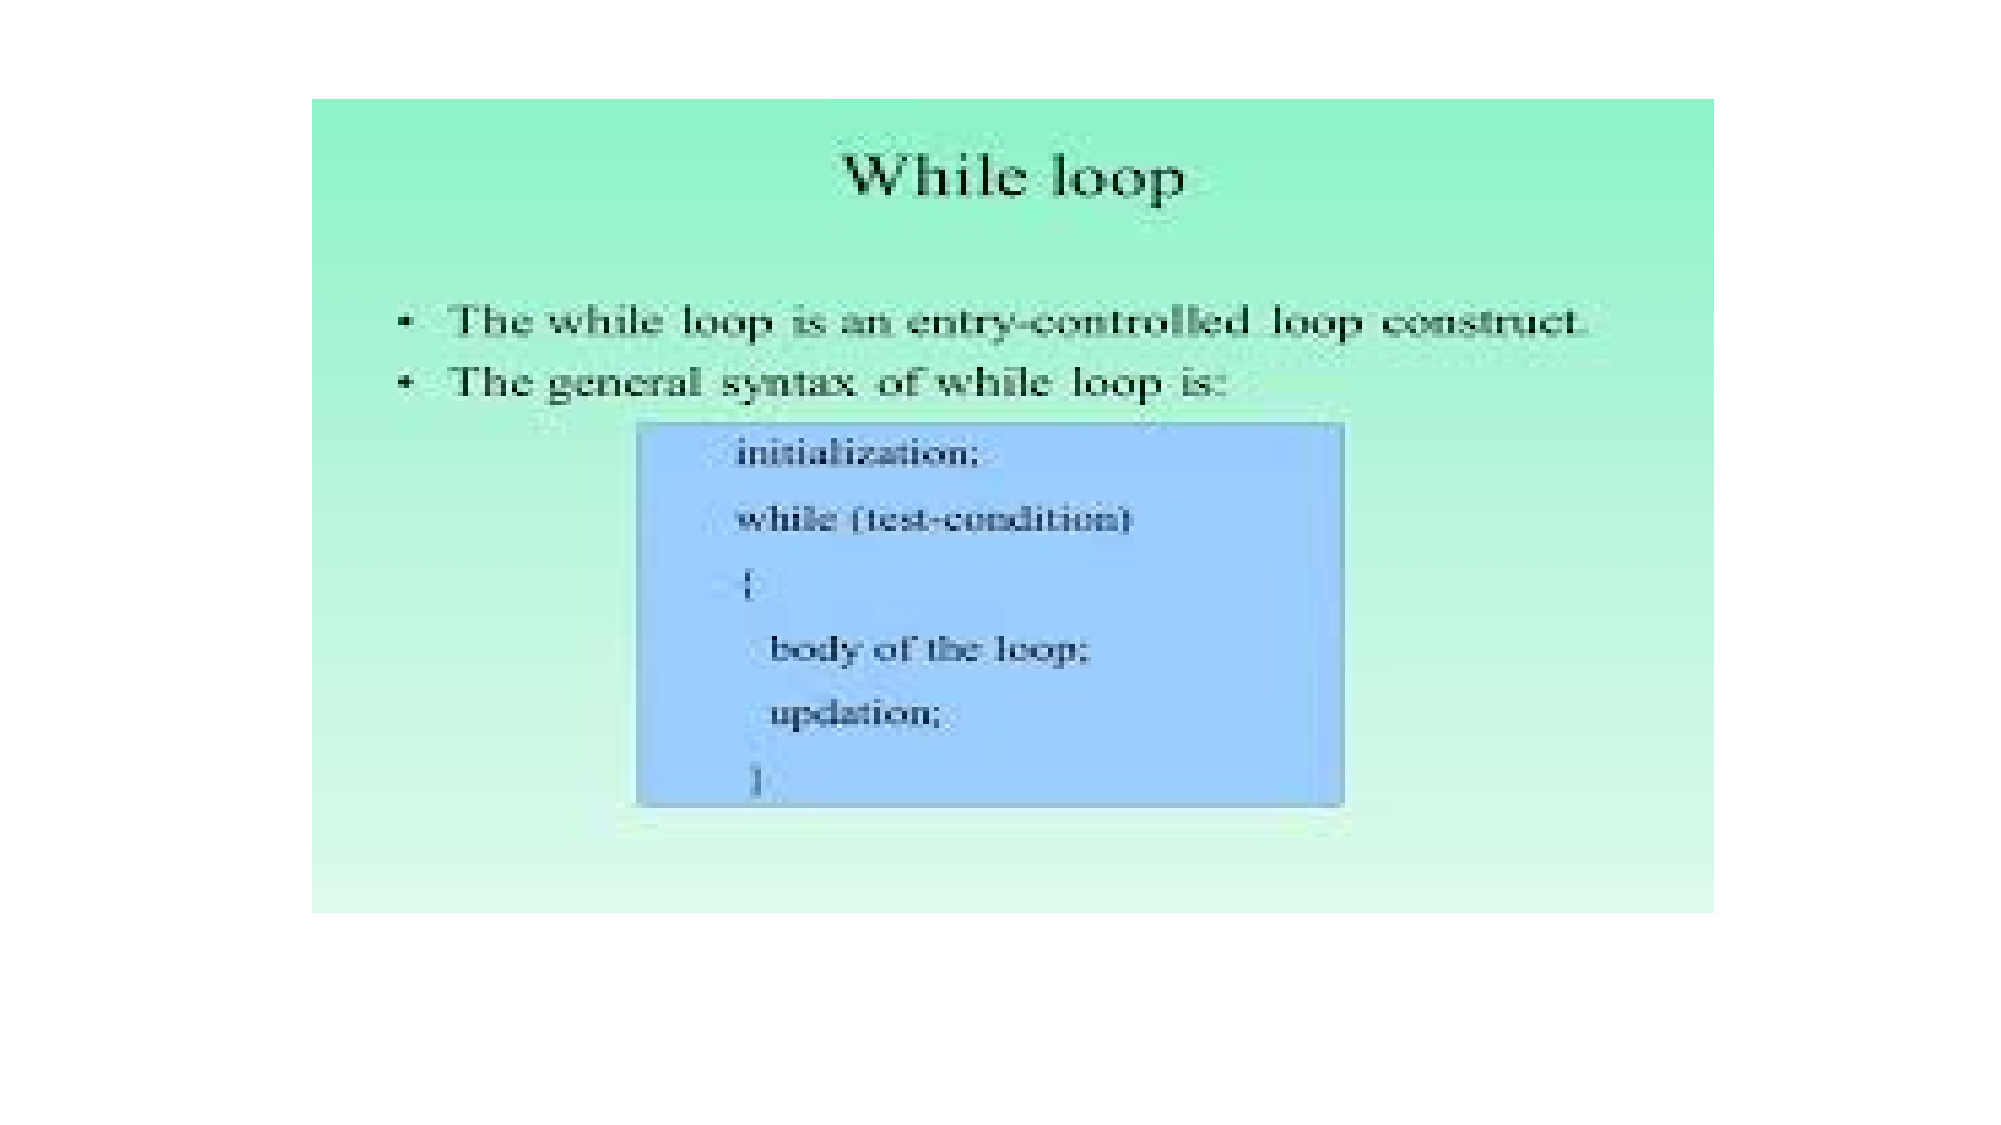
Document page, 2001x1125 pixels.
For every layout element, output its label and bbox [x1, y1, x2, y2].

list [312, 99, 1714, 913]
